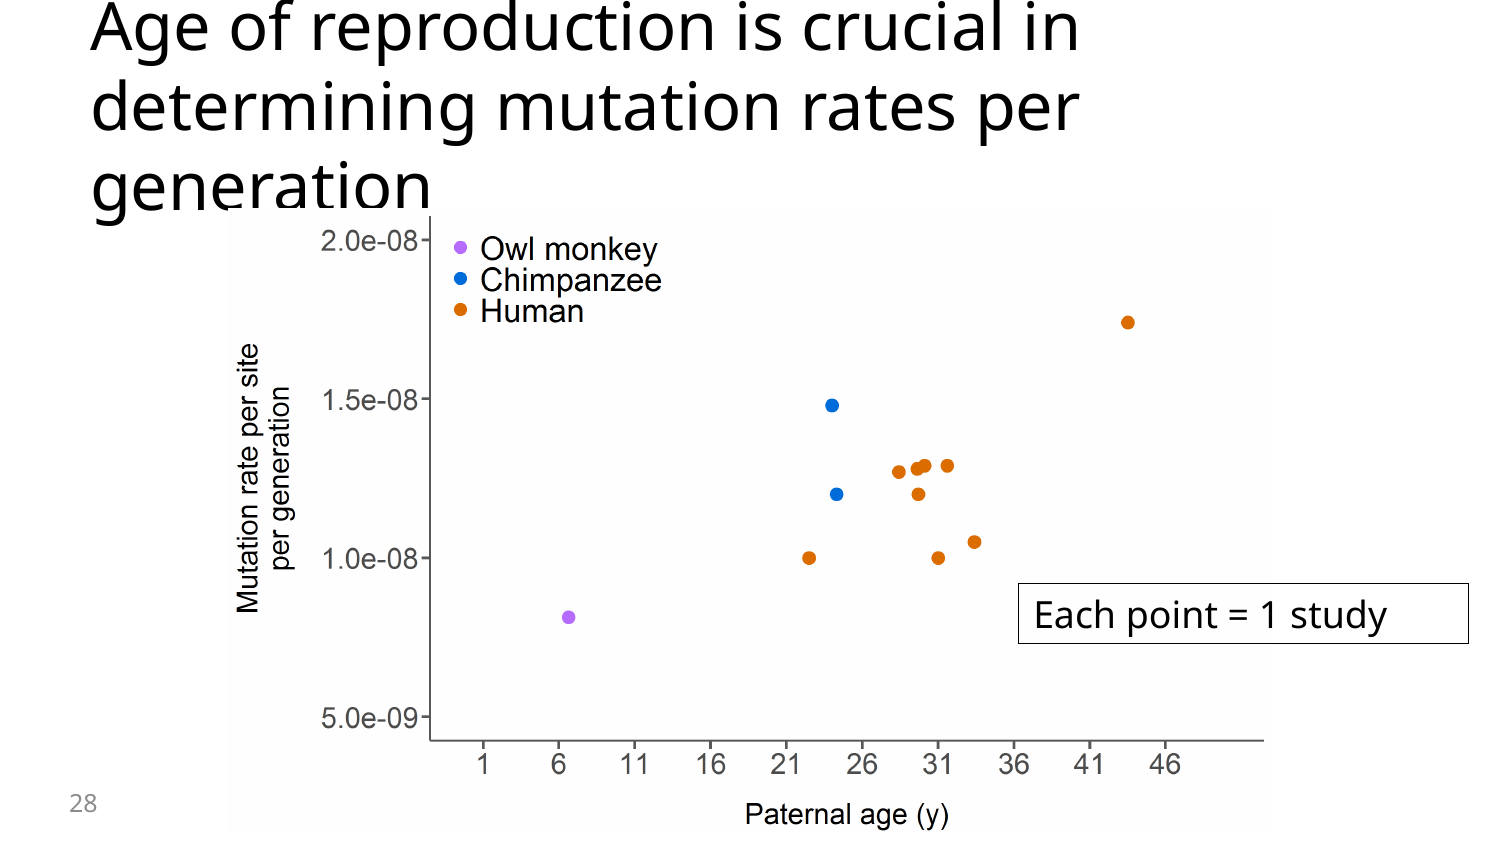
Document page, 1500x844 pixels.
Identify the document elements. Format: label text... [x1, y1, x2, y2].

title Age of reproduction is crucial in determining mutation rates per generation [75, 33, 1425, 175]
picture [227, 207, 1272, 835]
text_box Each point = 1 study [1276, 583, 1469, 644]
slide_number 28 [54, 782, 222, 827]
